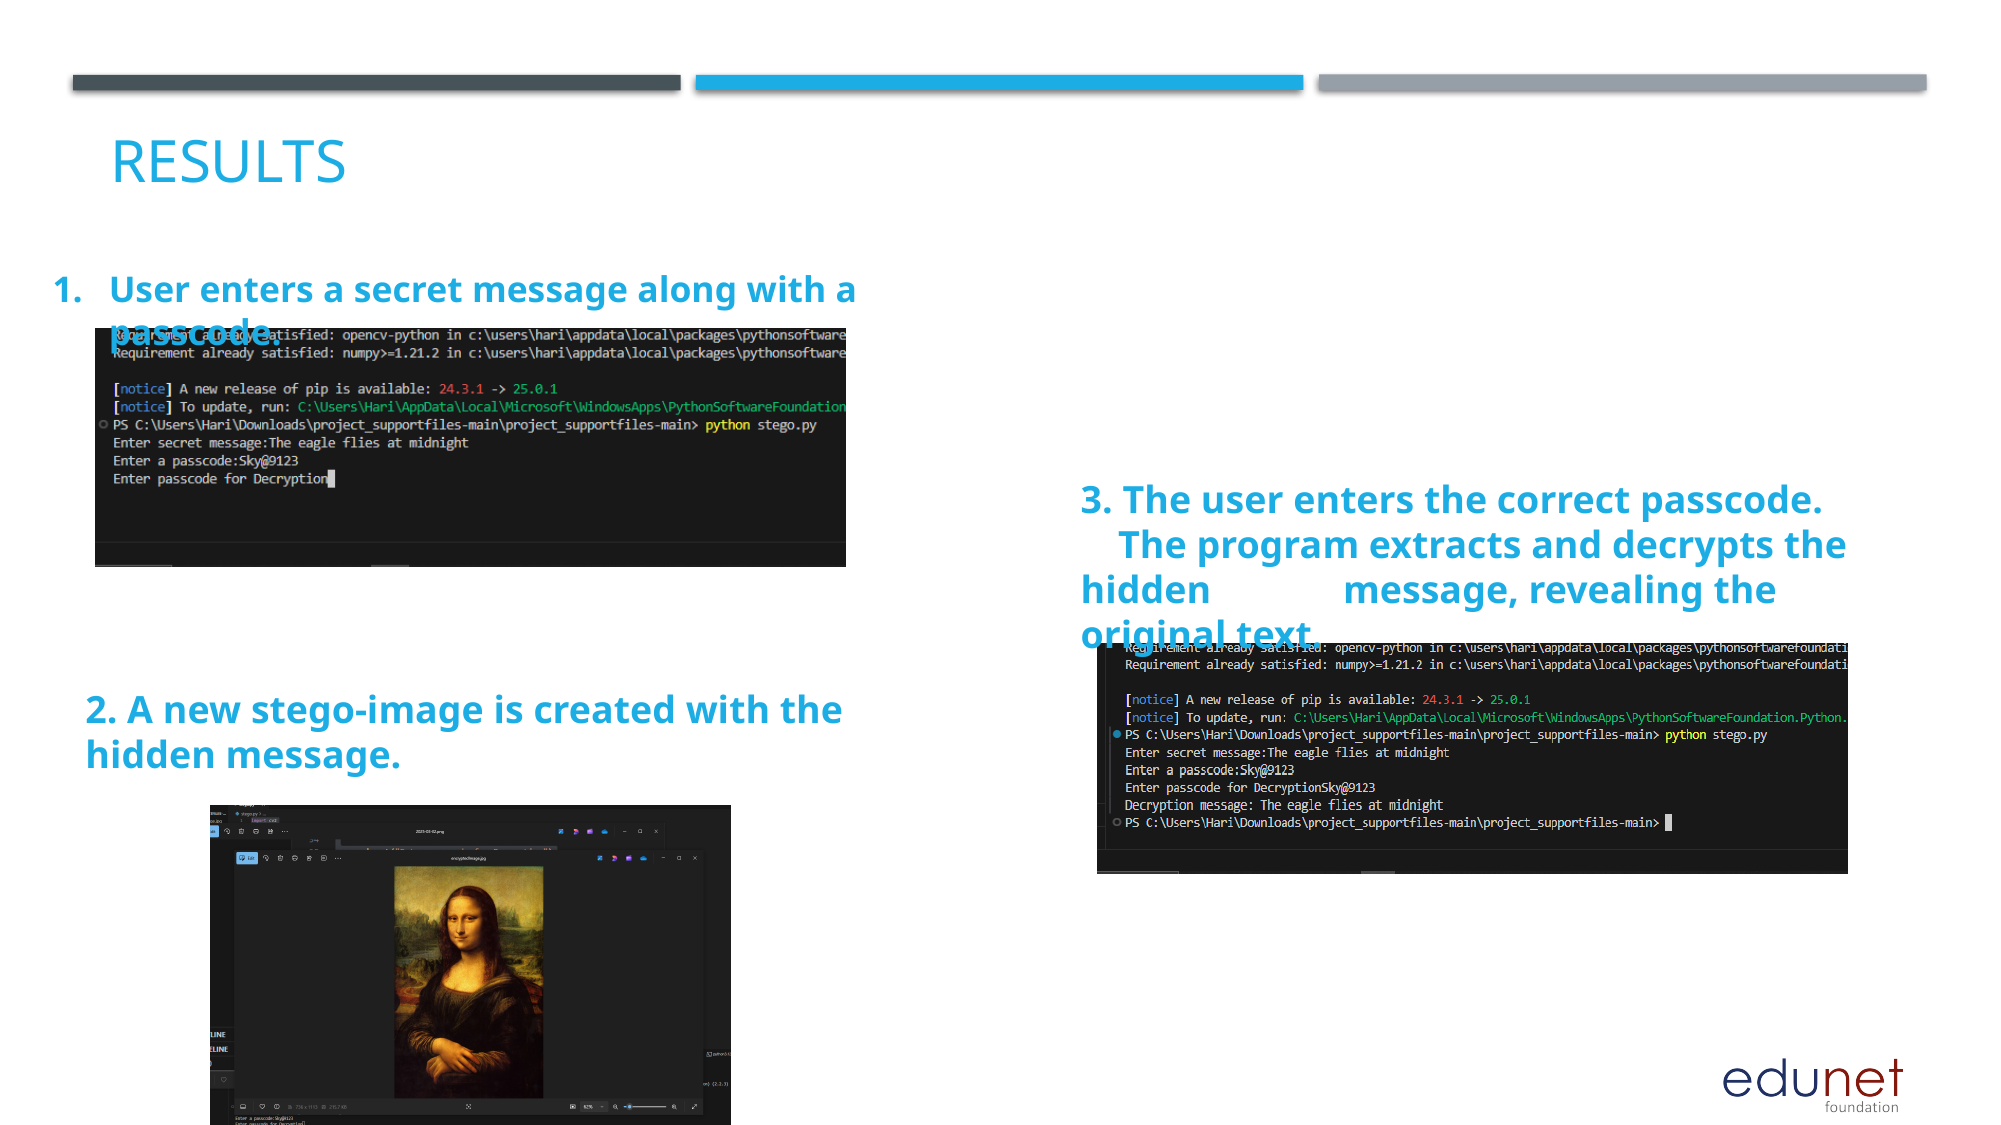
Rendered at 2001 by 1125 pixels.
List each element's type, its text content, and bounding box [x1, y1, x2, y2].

text_box 2. A new stego-image is created with the hidden message. [70, 678, 871, 784]
picture [209, 804, 731, 1125]
picture [1097, 643, 1849, 874]
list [94, 327, 846, 568]
text_box 3. The user enters the correct passcode. The program extracts and decrypts the hidden message, revealing the original text. [1065, 468, 1947, 664]
title Results [95, 115, 1905, 203]
picture [1719, 1056, 1905, 1116]
text_box User enters a secret message along with a passcode. [37, 217, 963, 403]
